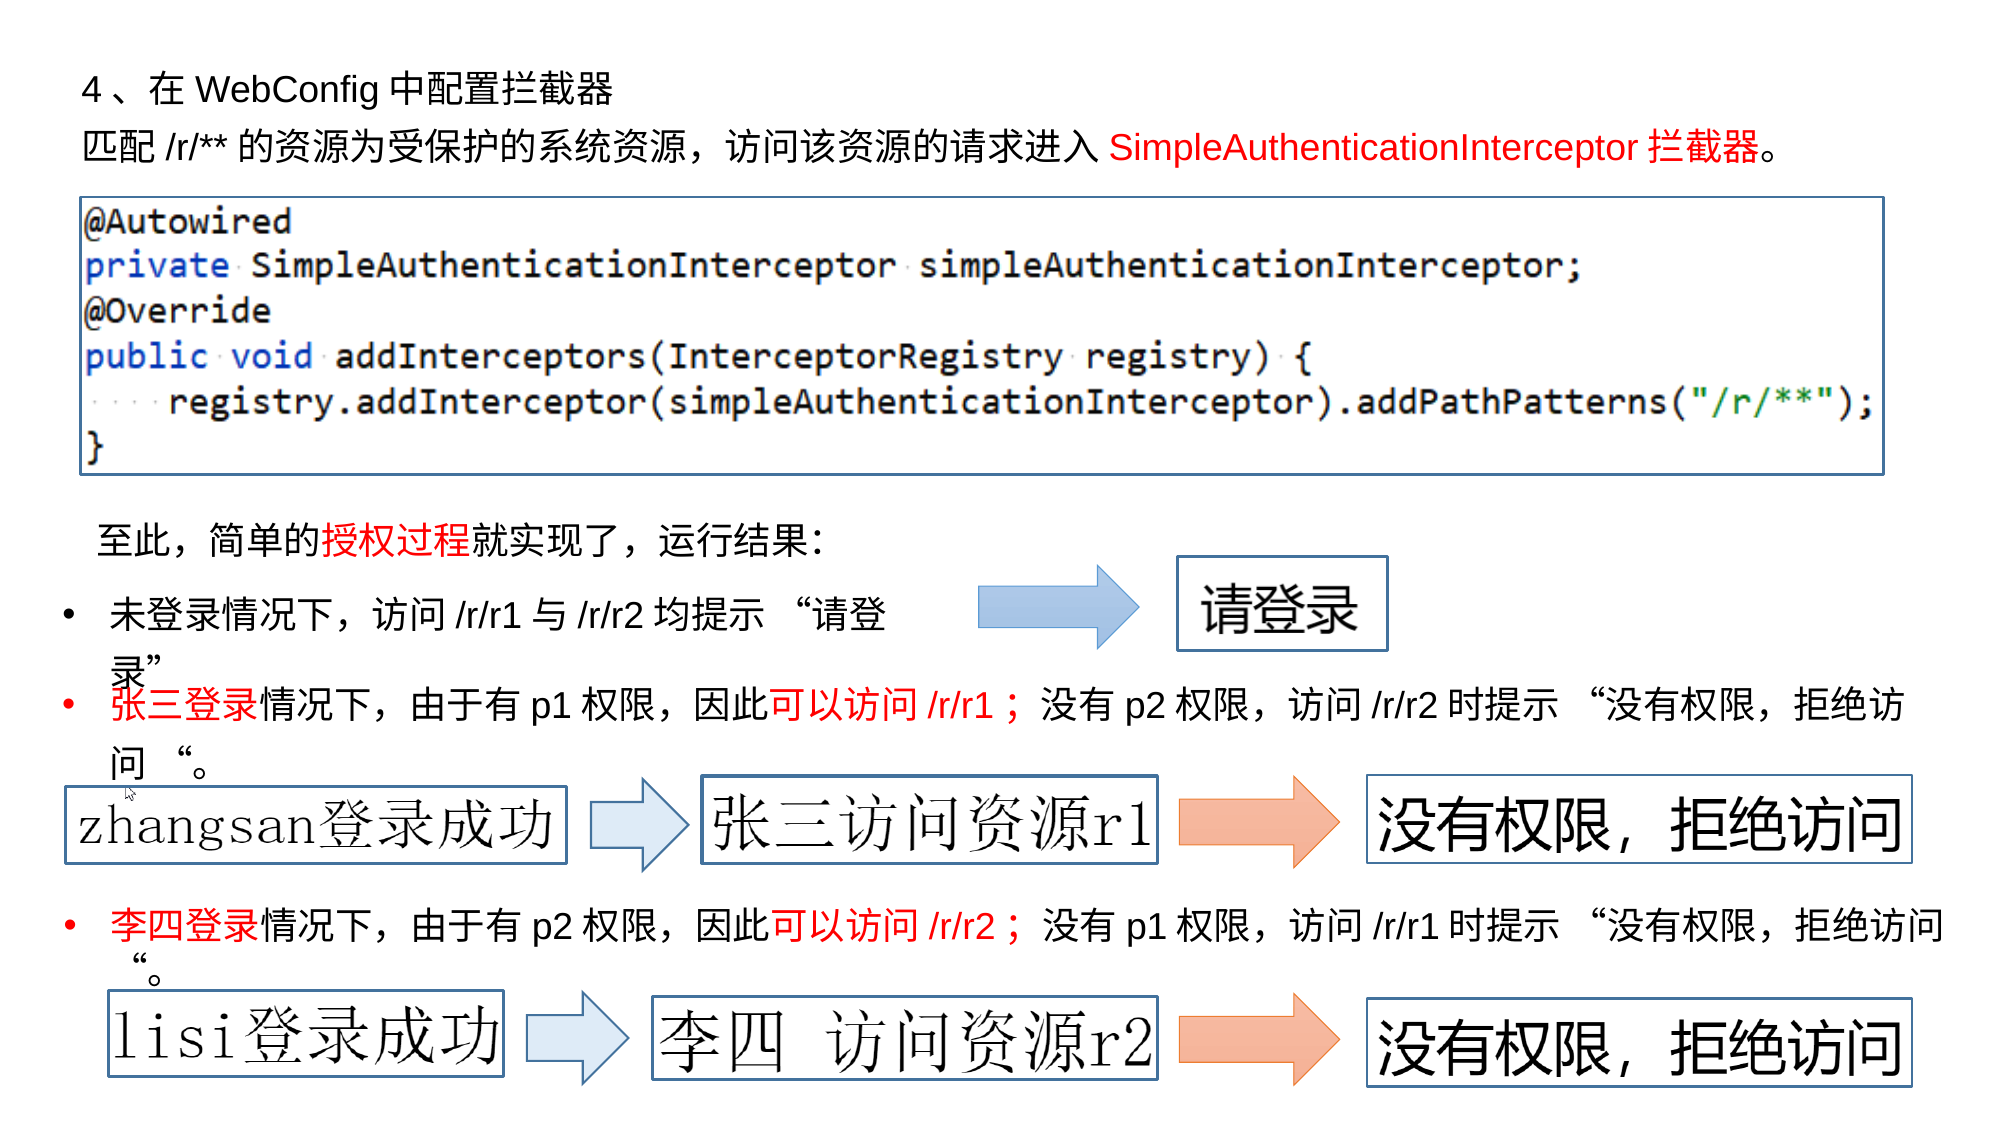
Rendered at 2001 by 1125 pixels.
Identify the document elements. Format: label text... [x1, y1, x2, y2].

text_box [589, 776, 690, 874]
text_box 张三登录情况下，由于有p1权限，因此可以访问/r/r1；没有p2权限，访问/r/r2时提示 “没有权限，拒绝访问 “。 [47, 660, 1949, 793]
picture [1368, 776, 1911, 862]
text_box 4、在WebConfig中配置拦截器 匹配/r/**的资源为受保护的系统资源，访问该资源的请求进入SimpleAuthenticationInterceptor拦截器。 [66, 43, 1961, 176]
picture [81, 198, 1883, 473]
text_box [525, 989, 630, 1087]
text_box 未登录情况下，访问/r/r1与/r/r2均提示 “请登录” [47, 569, 942, 660]
picture [66, 788, 565, 862]
text_box [978, 564, 1140, 650]
picture [1368, 999, 1911, 1086]
text_box [1178, 992, 1341, 1087]
text_box 李四登录情况下，由于有p2权限，因此可以访问/r/r2；没有p1权限，访问/r/r1时提示 “没有权限，拒绝访问 “。 [48, 894, 1961, 1000]
picture [703, 777, 1156, 862]
picture [110, 992, 503, 1075]
text_box [1178, 774, 1341, 870]
picture [1179, 557, 1386, 649]
picture [653, 997, 1156, 1079]
text_box 至此，简单的授权过程就实现了，运行结果： [81, 491, 982, 570]
